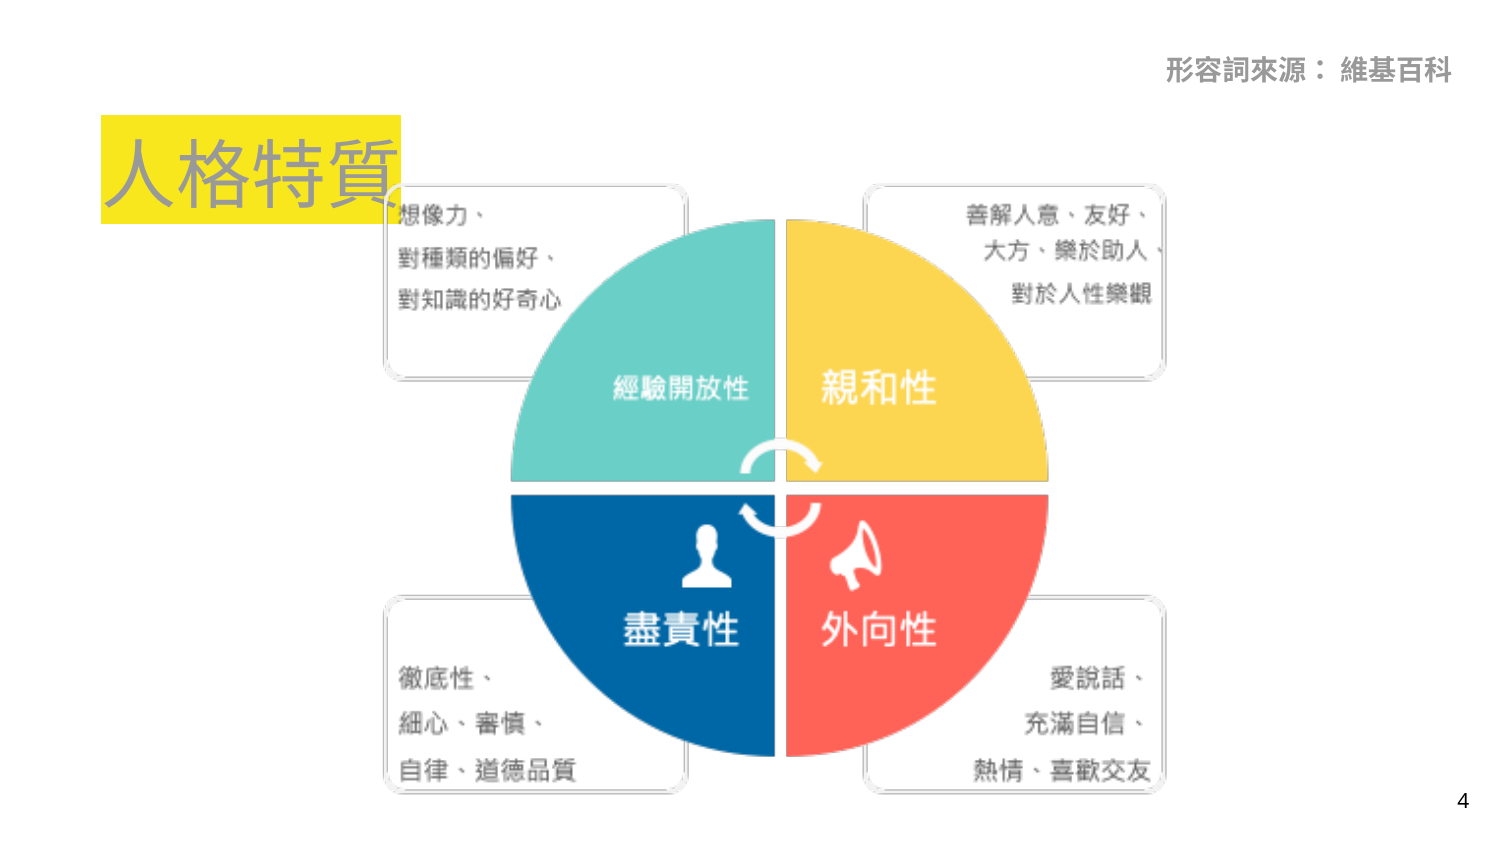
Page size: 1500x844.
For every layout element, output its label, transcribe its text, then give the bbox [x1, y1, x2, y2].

slide_number ‹#› [1394, 769, 1484, 834]
title 人格特質 [86, 67, 1484, 162]
picture [376, 182, 1194, 814]
text_box 形容詞來源： 維基百科 [1151, 37, 1500, 148]
